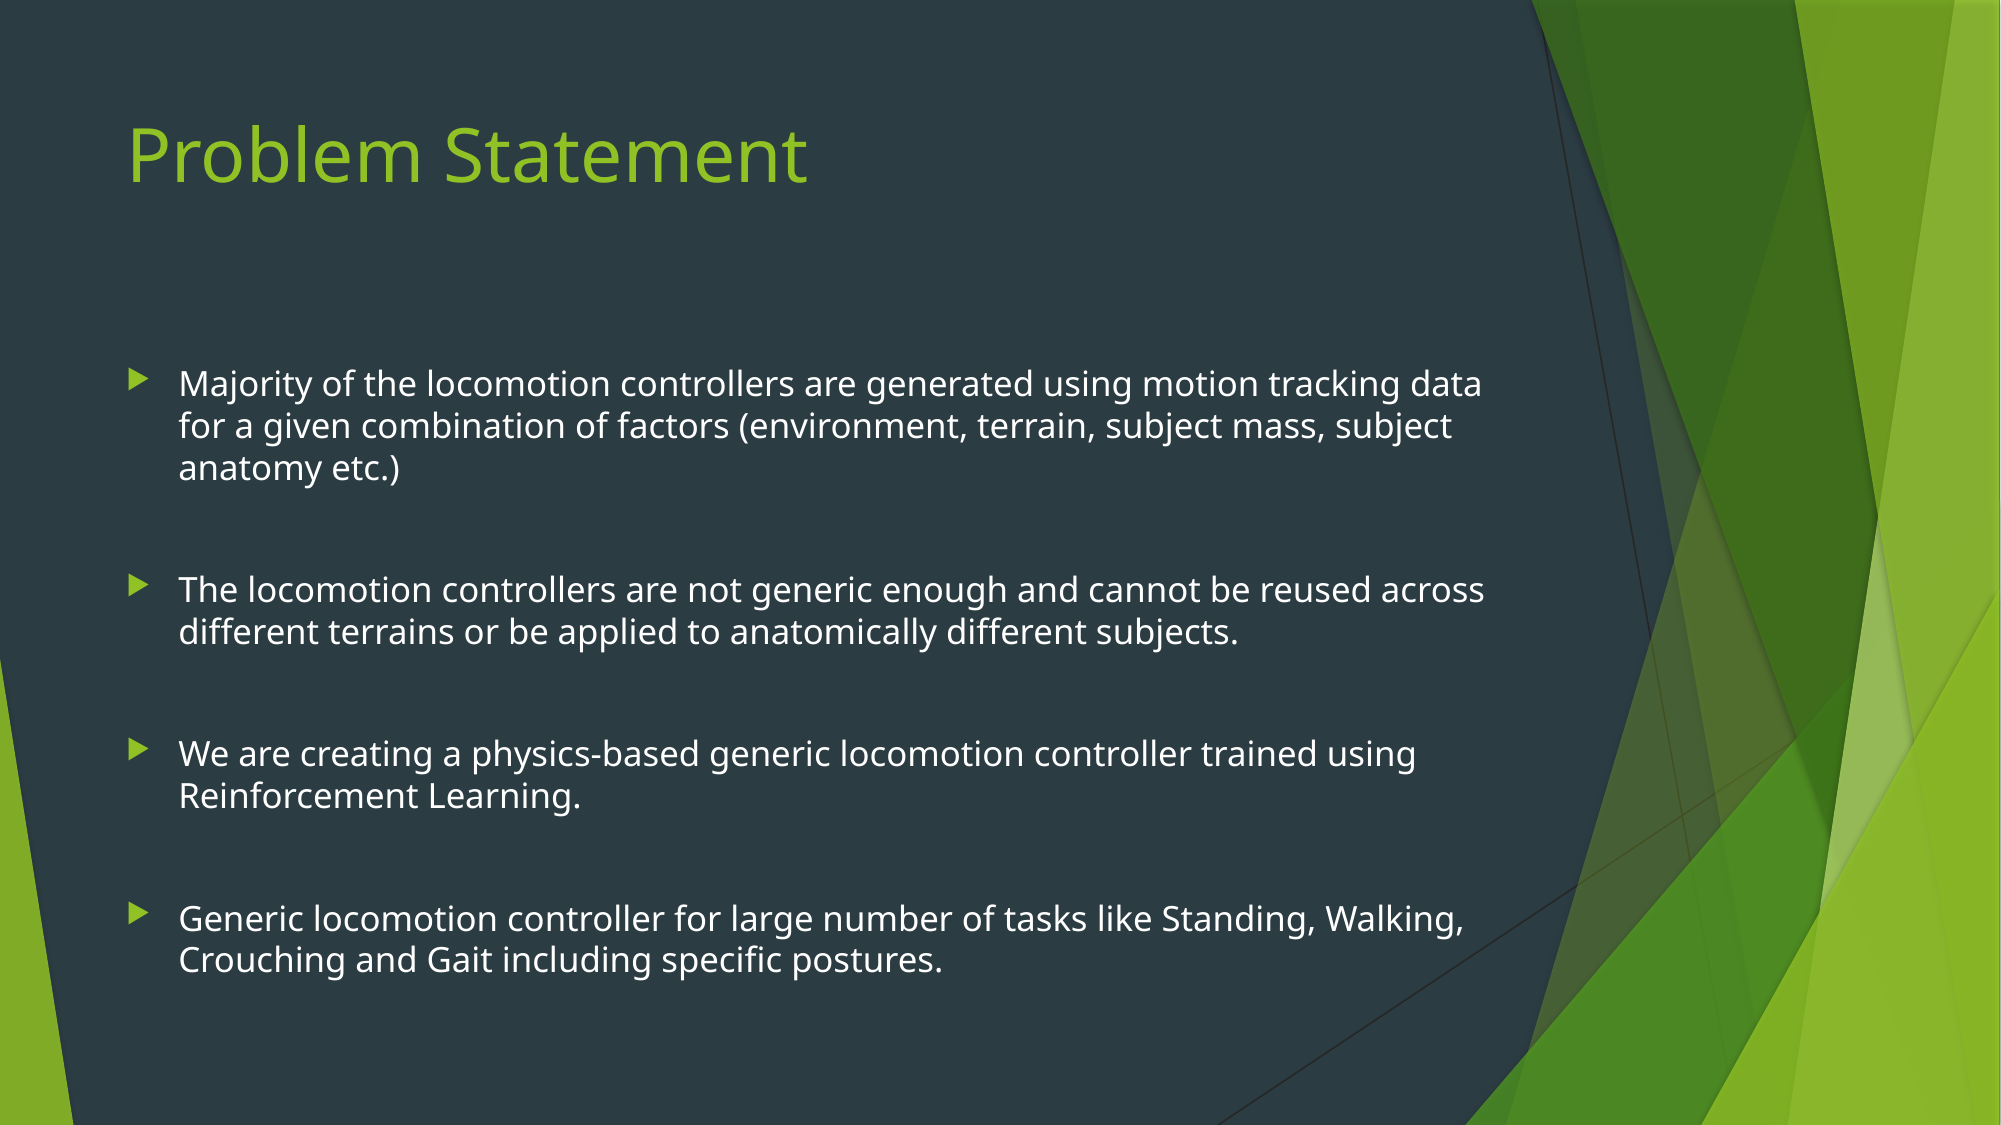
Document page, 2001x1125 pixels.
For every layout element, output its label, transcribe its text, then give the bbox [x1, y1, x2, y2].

list Majority of the locomotion controllers are generated using motion tracking data for a given combination of factors (environment, terrain, subject mass, subject anatomy etc.) The locomotion controllers are not generic enough and cannot be reused across different terrains or be applied to anatomically different subjects. We are creating a physics-based generic locomotion controller trained using Reinforcement Learning. Generic locomotion controller for large number of tasks like Standing, Walking, Crouching and Gait including specific postures. [111, 354, 1522, 992]
title Problem Statement [111, 99, 1522, 317]
